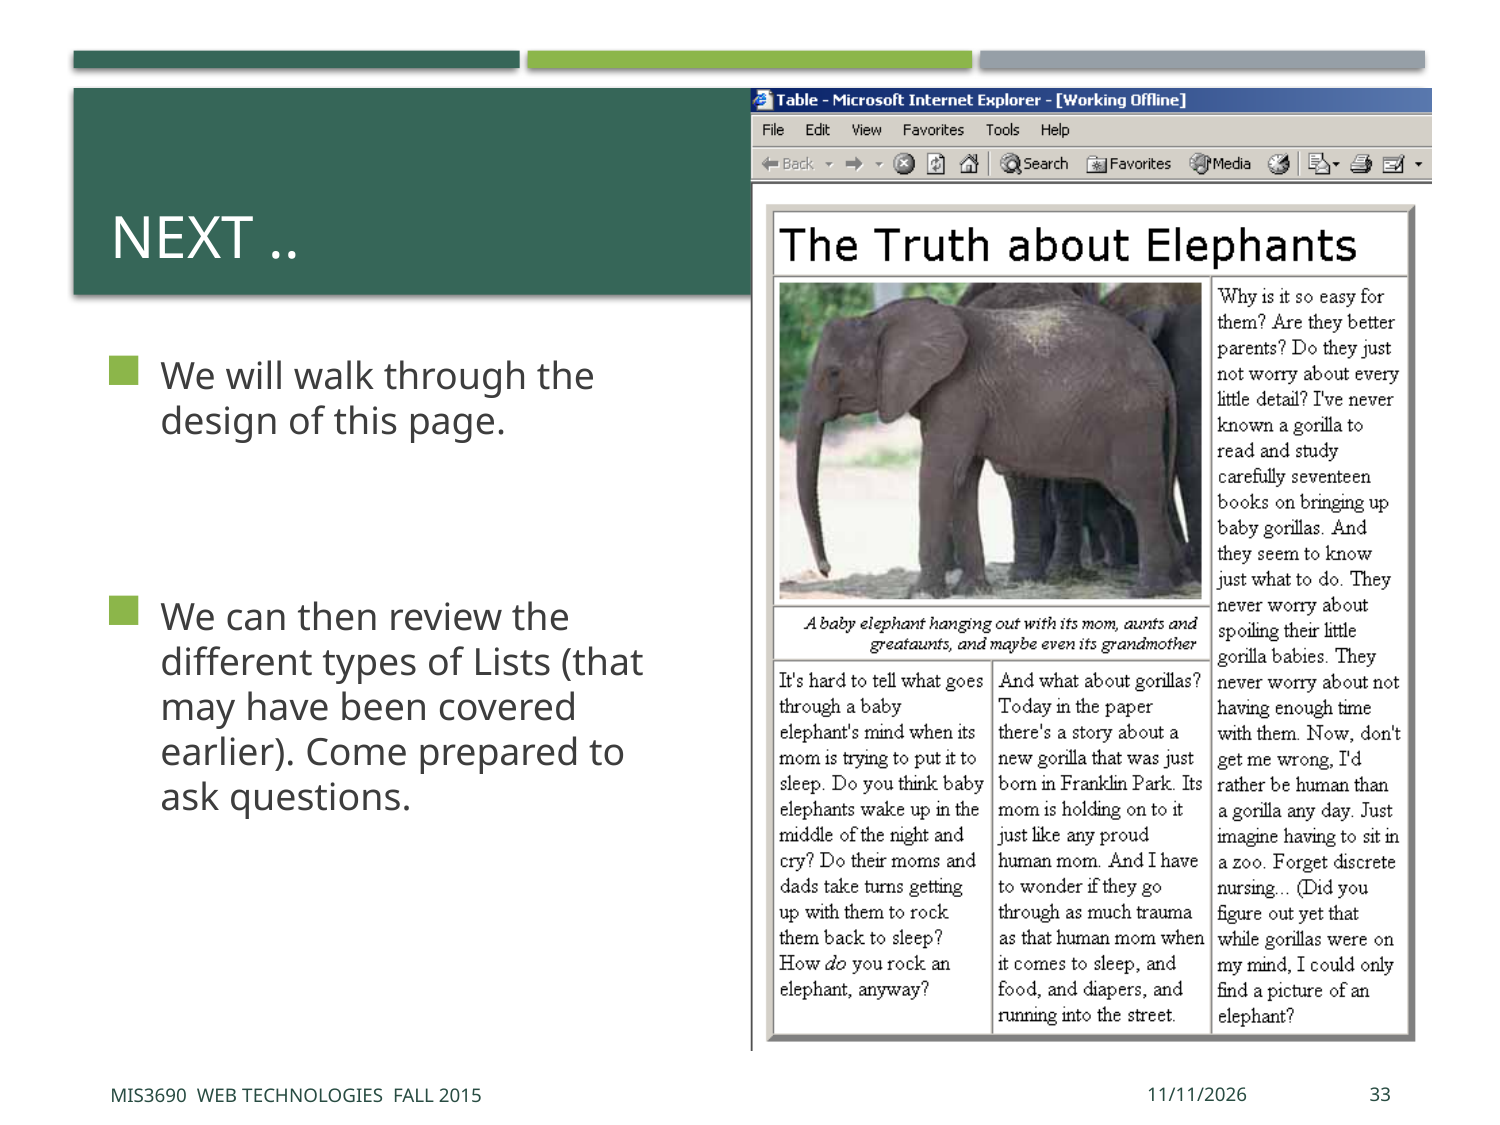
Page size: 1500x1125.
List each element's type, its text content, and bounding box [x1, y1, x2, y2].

title Next .. [95, 99, 744, 278]
slide_number 33 [1279, 1065, 1406, 1125]
picture [750, 87, 1433, 1052]
footer MIS3690 Web Technologies Fall 2015 [95, 1064, 895, 1125]
list We will walk through the design of this page. We can then review the different types of Lists (that may have been covered earlier). Come prepared to ask questions. [95, 344, 669, 1038]
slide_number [911, 1065, 1262, 1125]
